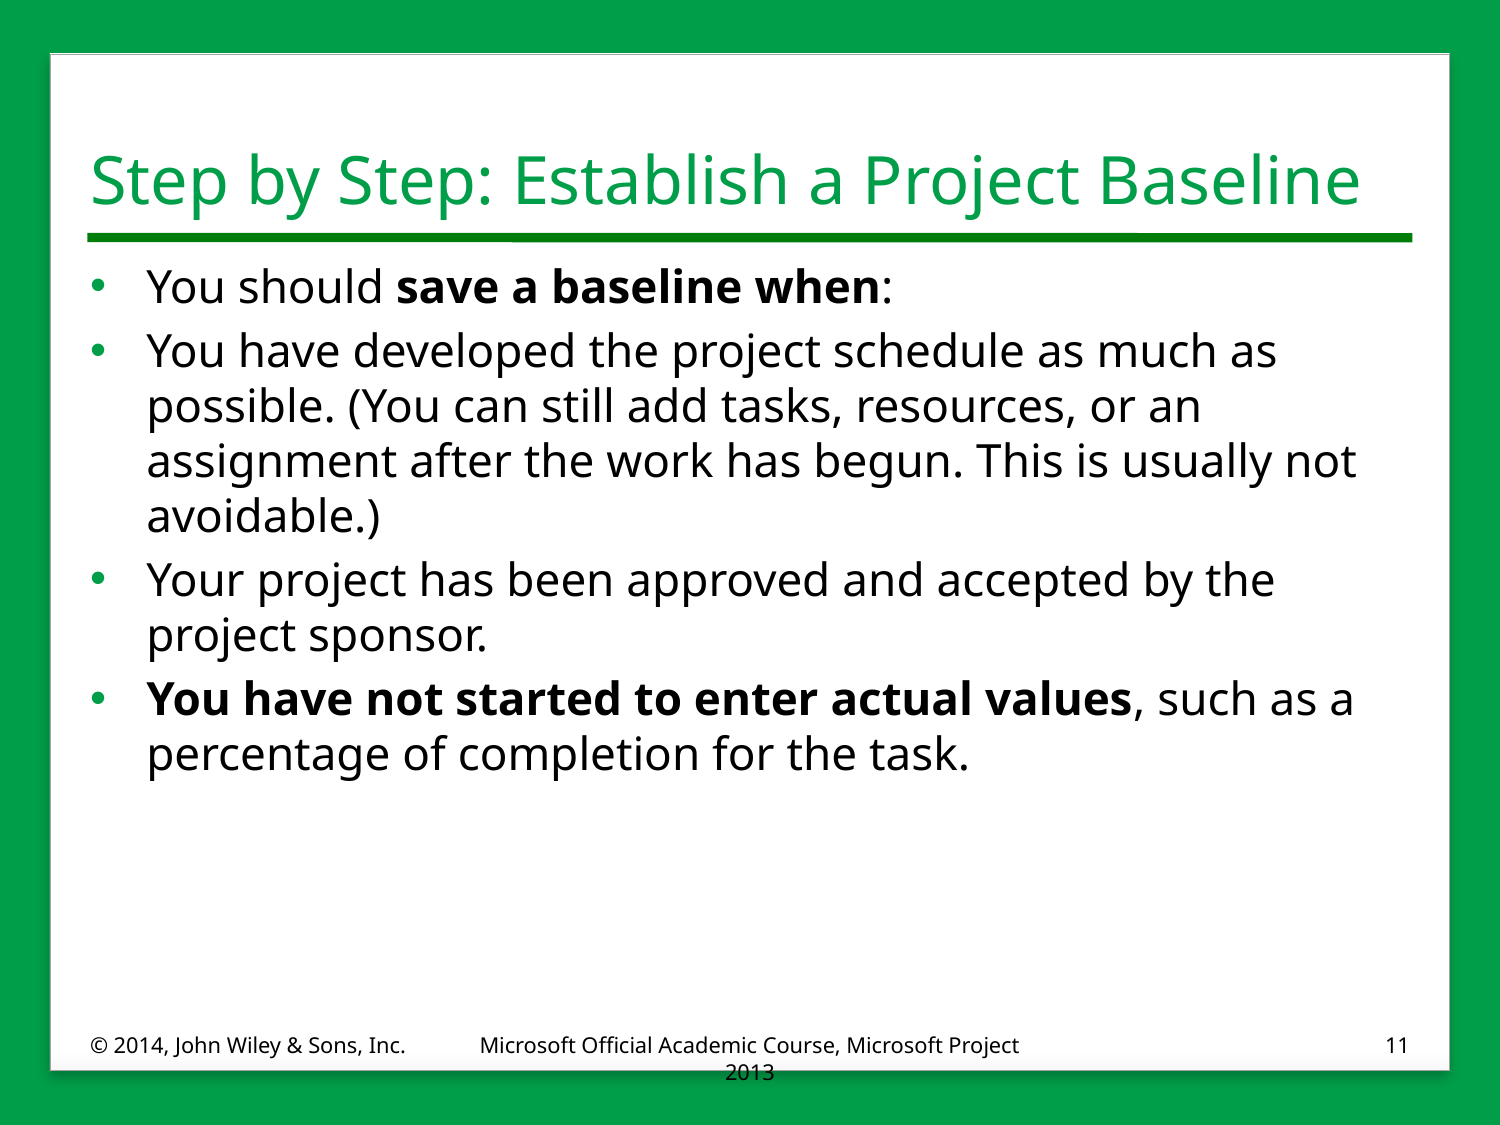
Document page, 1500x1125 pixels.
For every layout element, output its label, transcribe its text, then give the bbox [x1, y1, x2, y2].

title Step by Step: Establish a Project Baseline [74, 74, 1426, 226]
slide_number 11 [1074, 1024, 1426, 1103]
slide_number © 2014, John Wiley & Sons, Inc. [74, 1024, 426, 1103]
footer Microsoft Official Academic Course, Microsoft Project 2013 [449, 1024, 1051, 1103]
list You should save a baseline when: You have developed the project schedule as much as possible. (You can still add tasks, resources, or an assignment after the work has begun. This is usually not avoidable.) Your project has been approved and accepted by the project sponsor. You have not started to enter actual values, such as a percentage of completion for the task. [75, 249, 1425, 1063]
